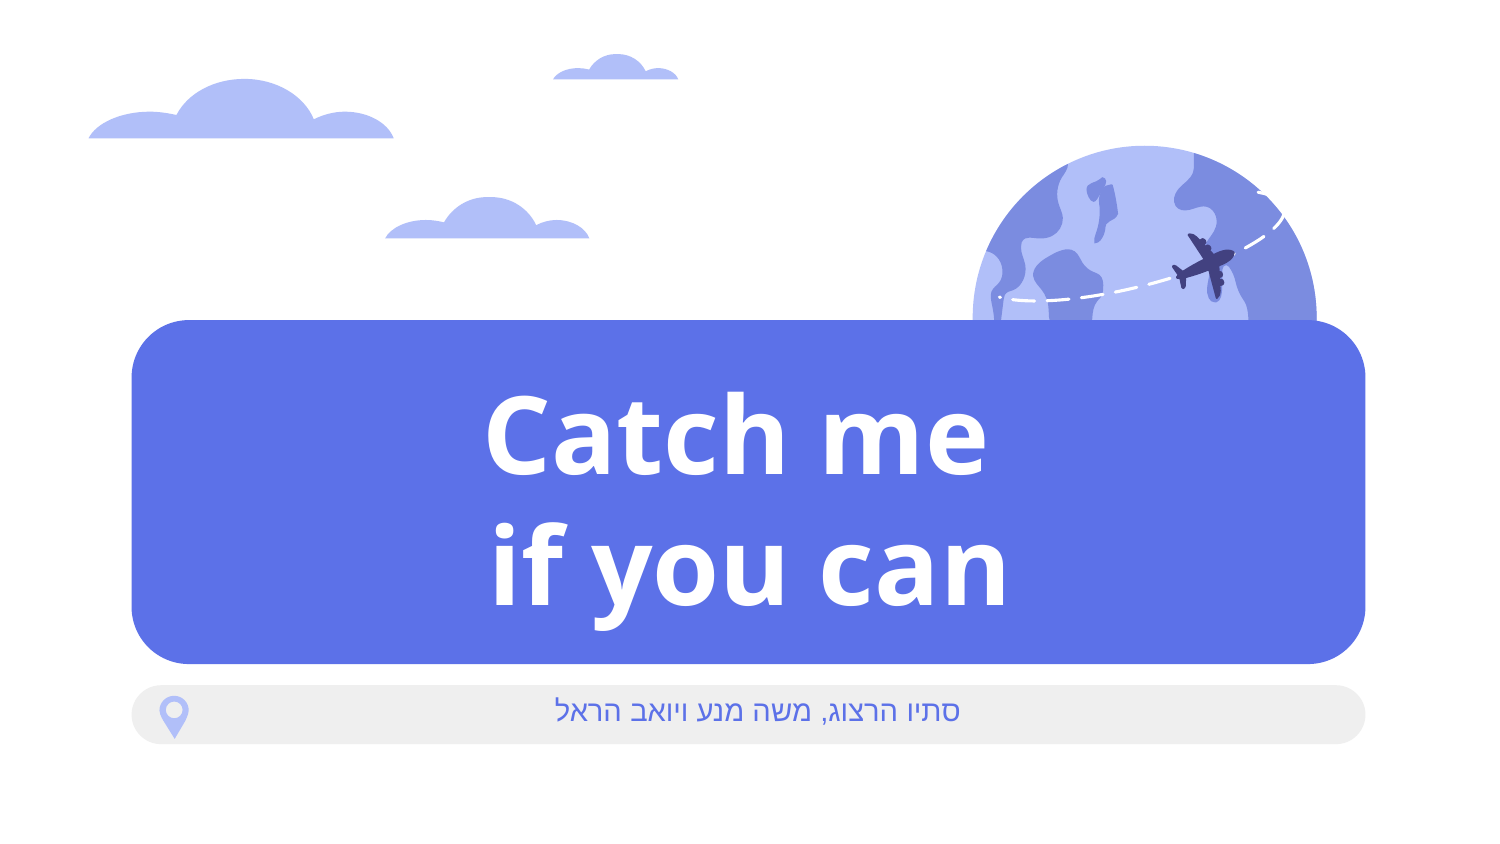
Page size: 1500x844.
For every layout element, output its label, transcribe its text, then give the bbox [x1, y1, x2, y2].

title Catch me if you can [177, 304, 1323, 642]
text_box סתיו הרצוג, משה מנע ויואב הראל [440, 684, 976, 735]
